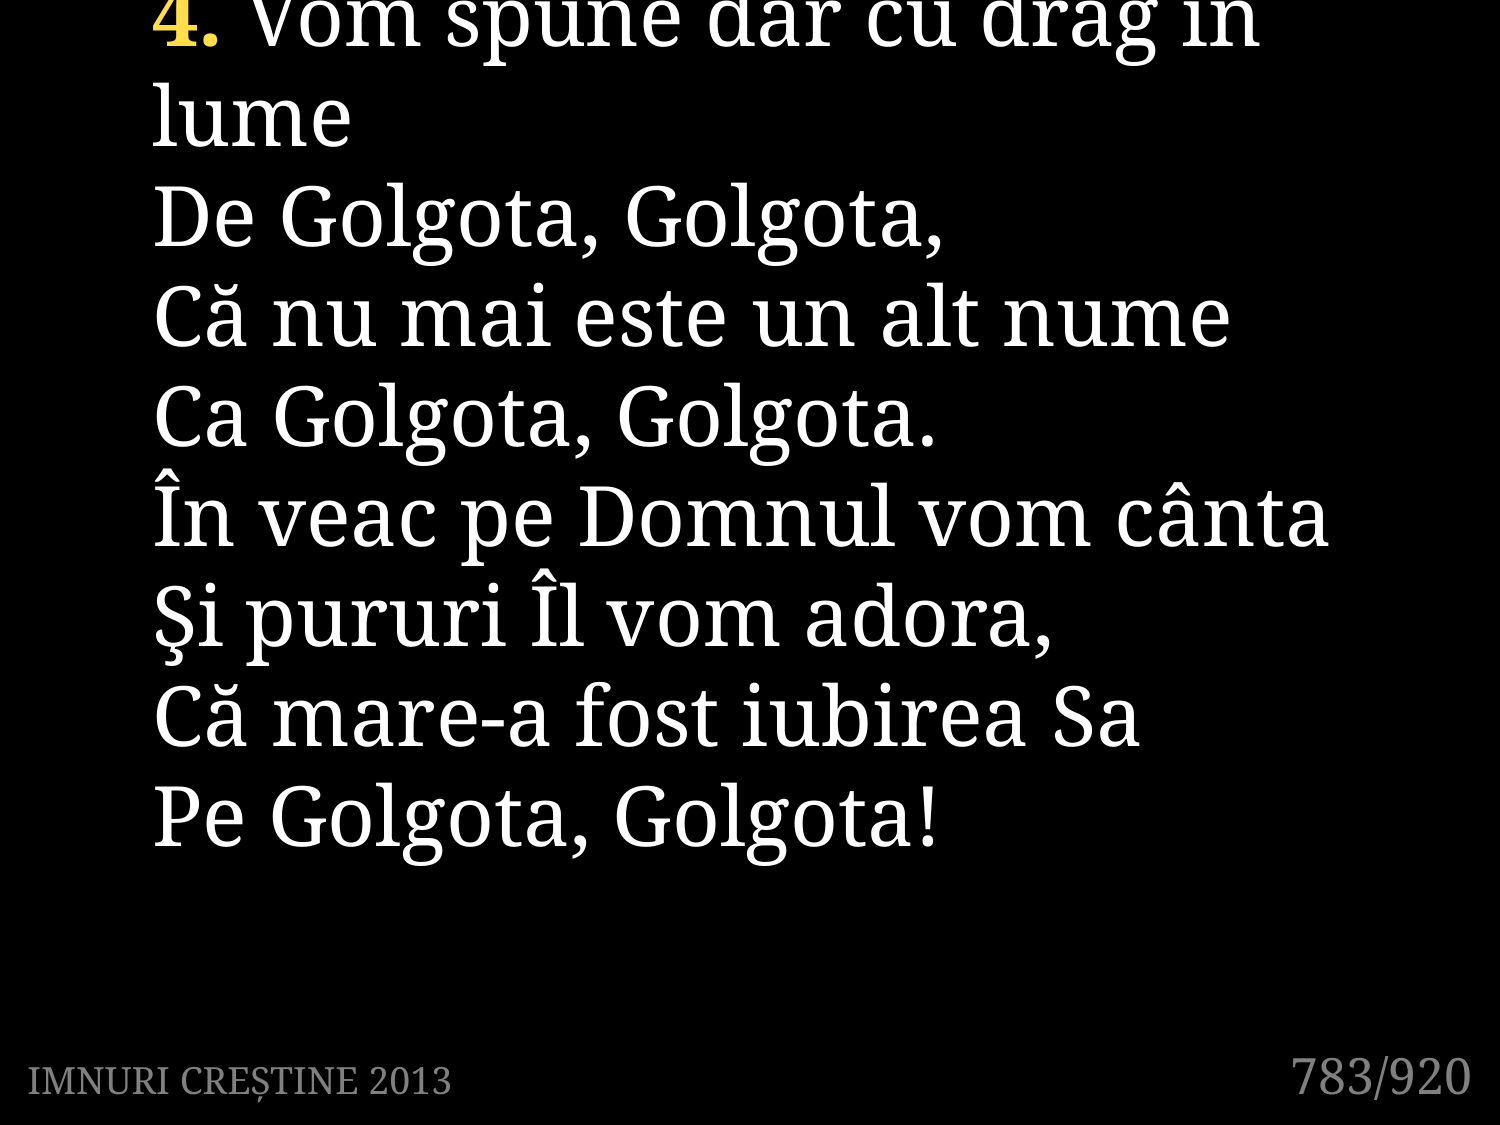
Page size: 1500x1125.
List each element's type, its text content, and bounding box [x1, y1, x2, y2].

text_box 4. Vom spune dar cu drag în lume De Golgota, Golgota, Că nu mai este un alt nume Ca Golgota, Golgota. În veac pe Domnul vom cânta Şi pururi Îl vom adora, Că mare-a fost iubirea Sa Pe Golgota, Golgota! [137, 0, 1500, 871]
text_box IMNURI CREȘTINE 2013 [12, 1049, 637, 1110]
text_box 783/920 [637, 1037, 1488, 1113]
